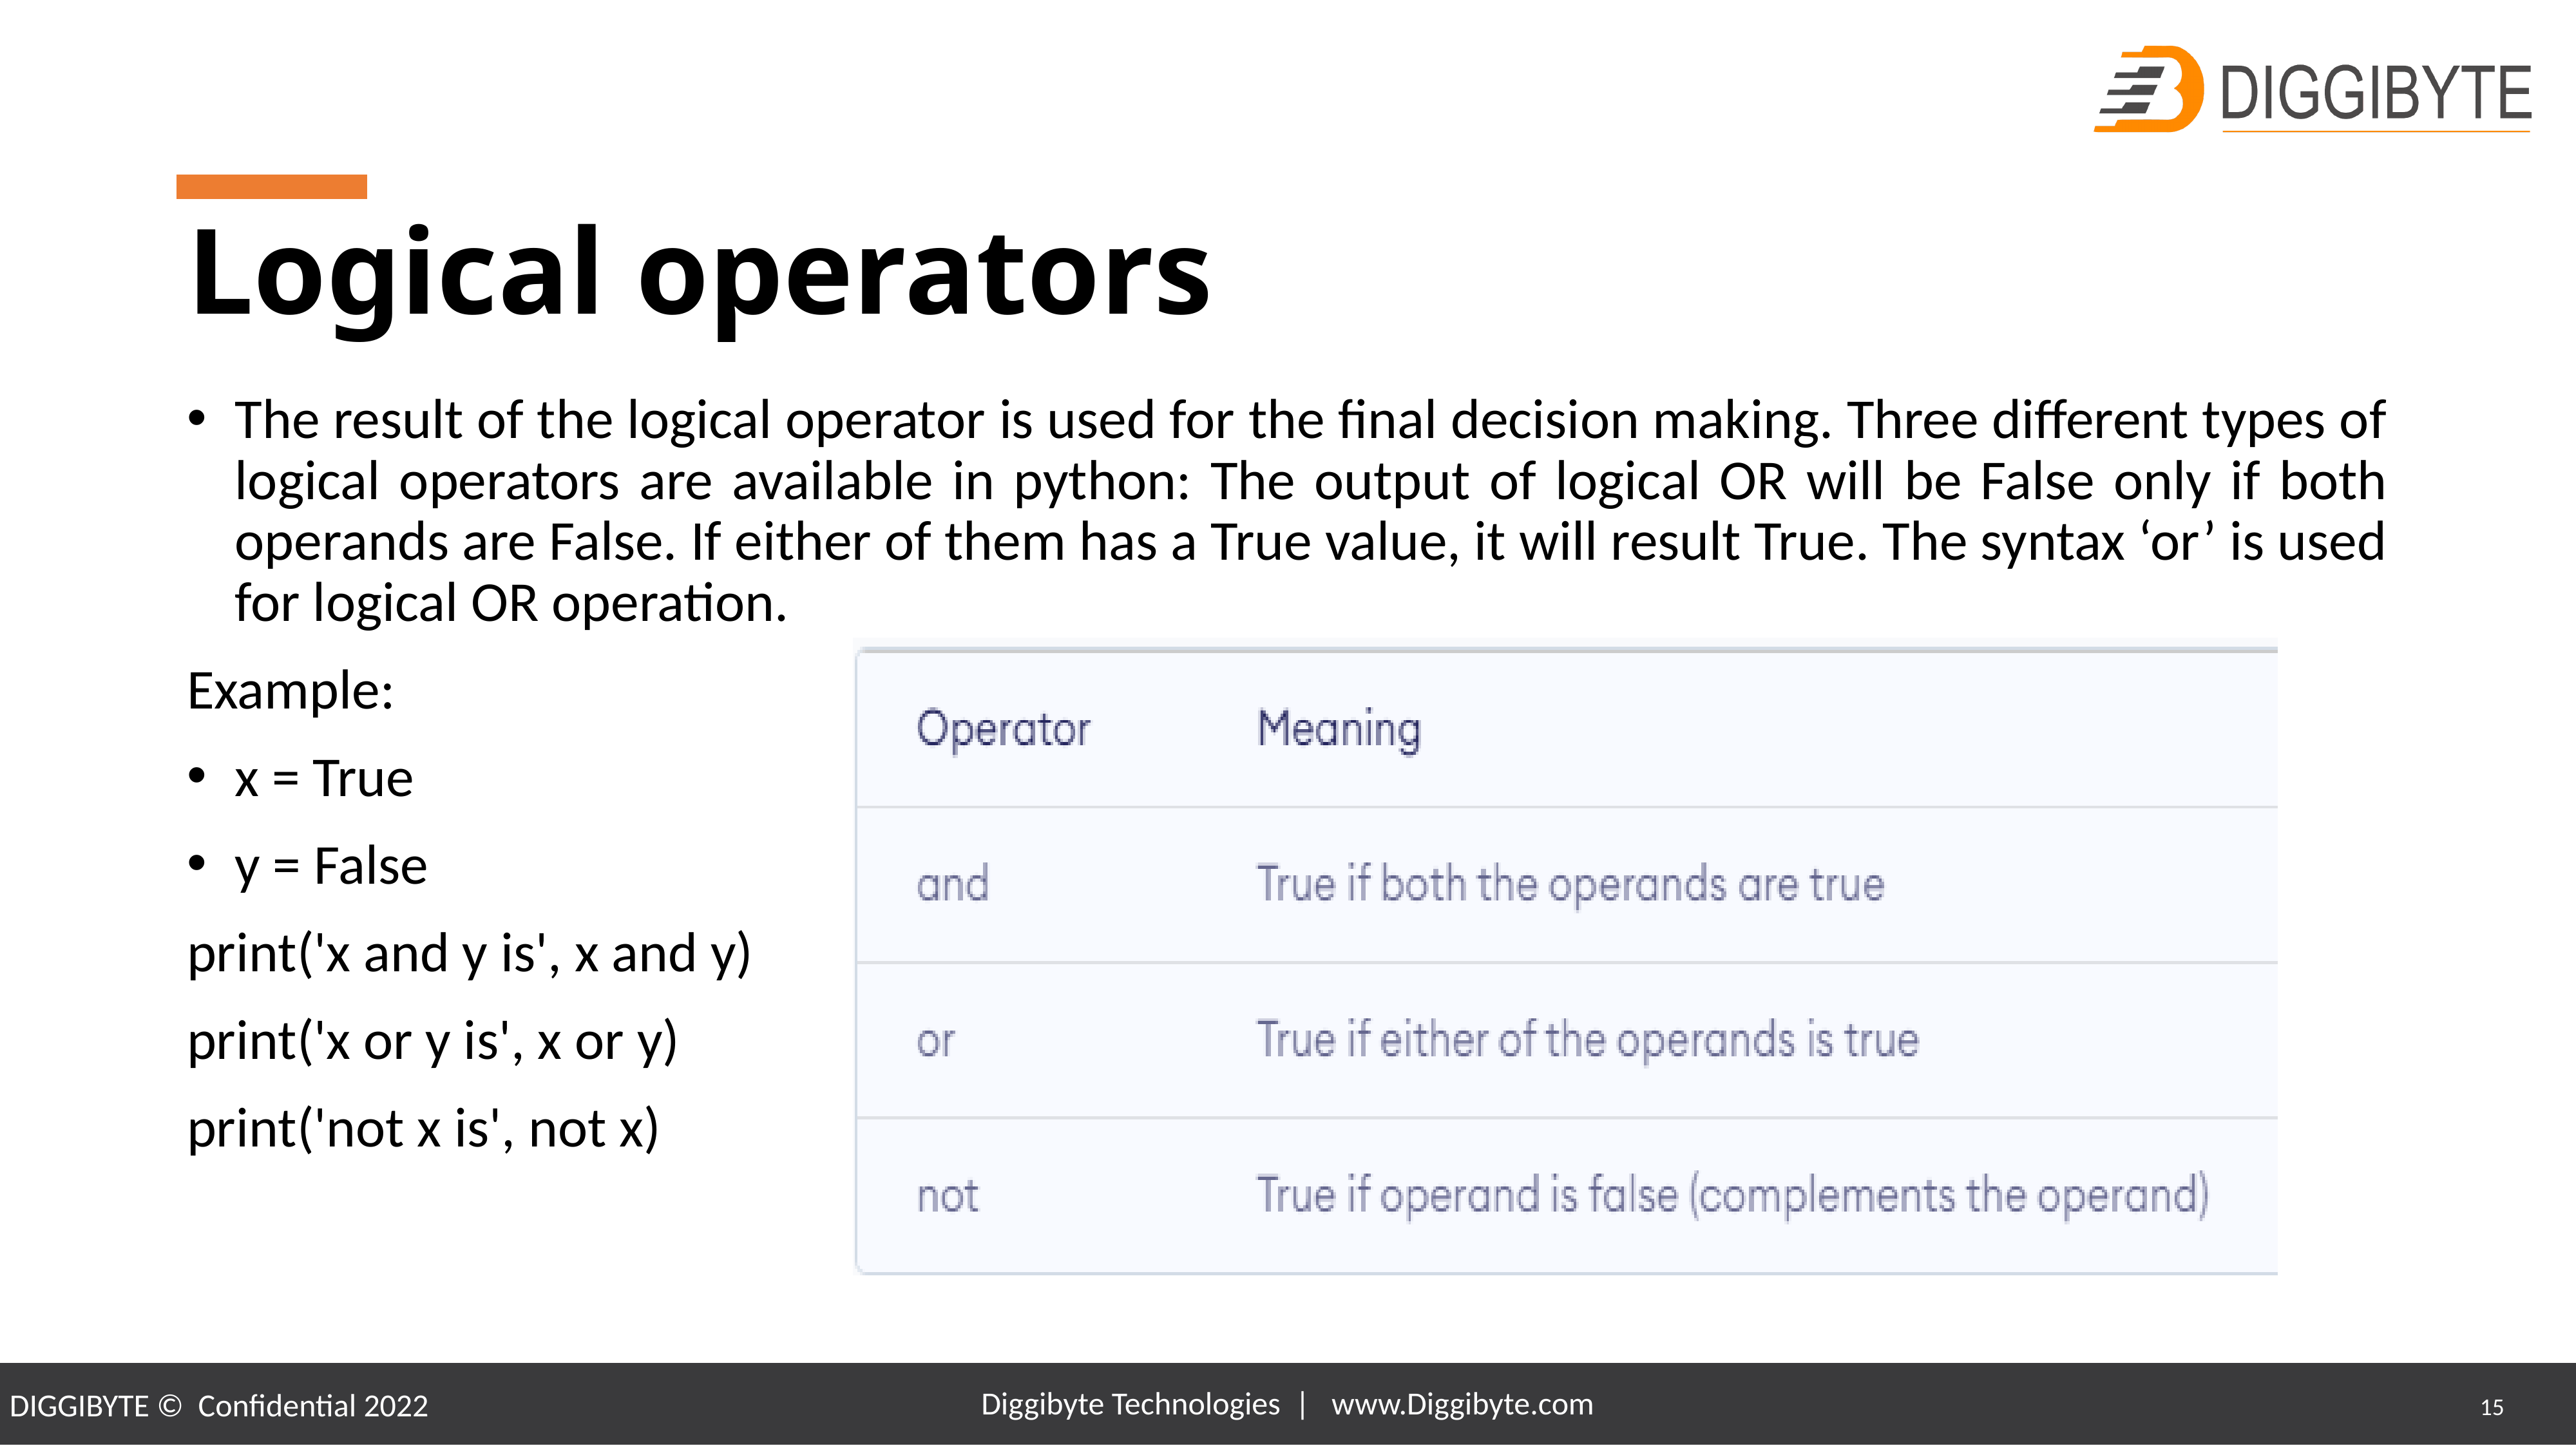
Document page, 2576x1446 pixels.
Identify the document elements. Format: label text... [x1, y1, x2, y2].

picture [2054, 0, 2558, 231]
slide_number 15 [2456, 1367, 2528, 1444]
footer Diggibyte Technologies | www.Diggibyte.com [853, 1363, 1723, 1440]
title Logical operators [177, 166, 2399, 385]
picture [853, 638, 2278, 1275]
list The result of the logical operator is used for the final decision making. Three different types of logical operators are available in python: The output of logical OR will be False only if both operands are False. If either of them has a True value, it will result True. The syntax ‘or’ is used for logical OR operation. Example: x = True y = False print('x and y is', x and y) print('x or y is', x or y) print('not x is', not x) [177, 385, 2399, 1302]
